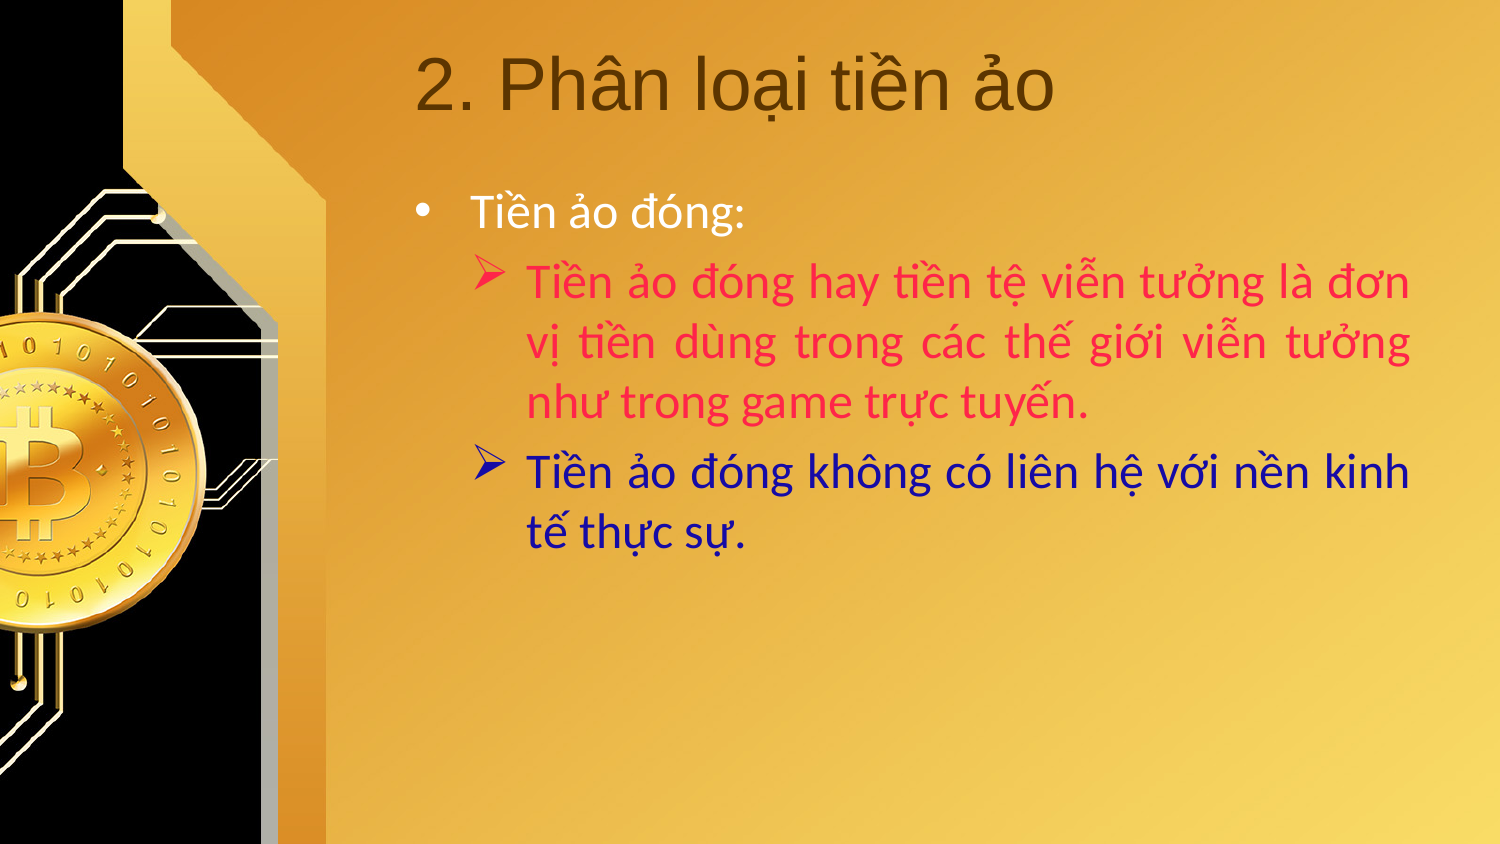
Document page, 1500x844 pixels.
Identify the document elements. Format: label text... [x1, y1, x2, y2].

picture [0, 0, 1500, 844]
title 2. Phân loại tiền ảo [399, 21, 1427, 141]
list Tiền ảo đóng: Tiền ảo đóng hay tiền tệ viễn tưởng là đơn vị tiền dùng trong các thế giới viễn tưởng như trong game trực tuyến. Tiền ảo đóng không có liên hệ với nền kinh tế thực sự. [399, 171, 1427, 748]
